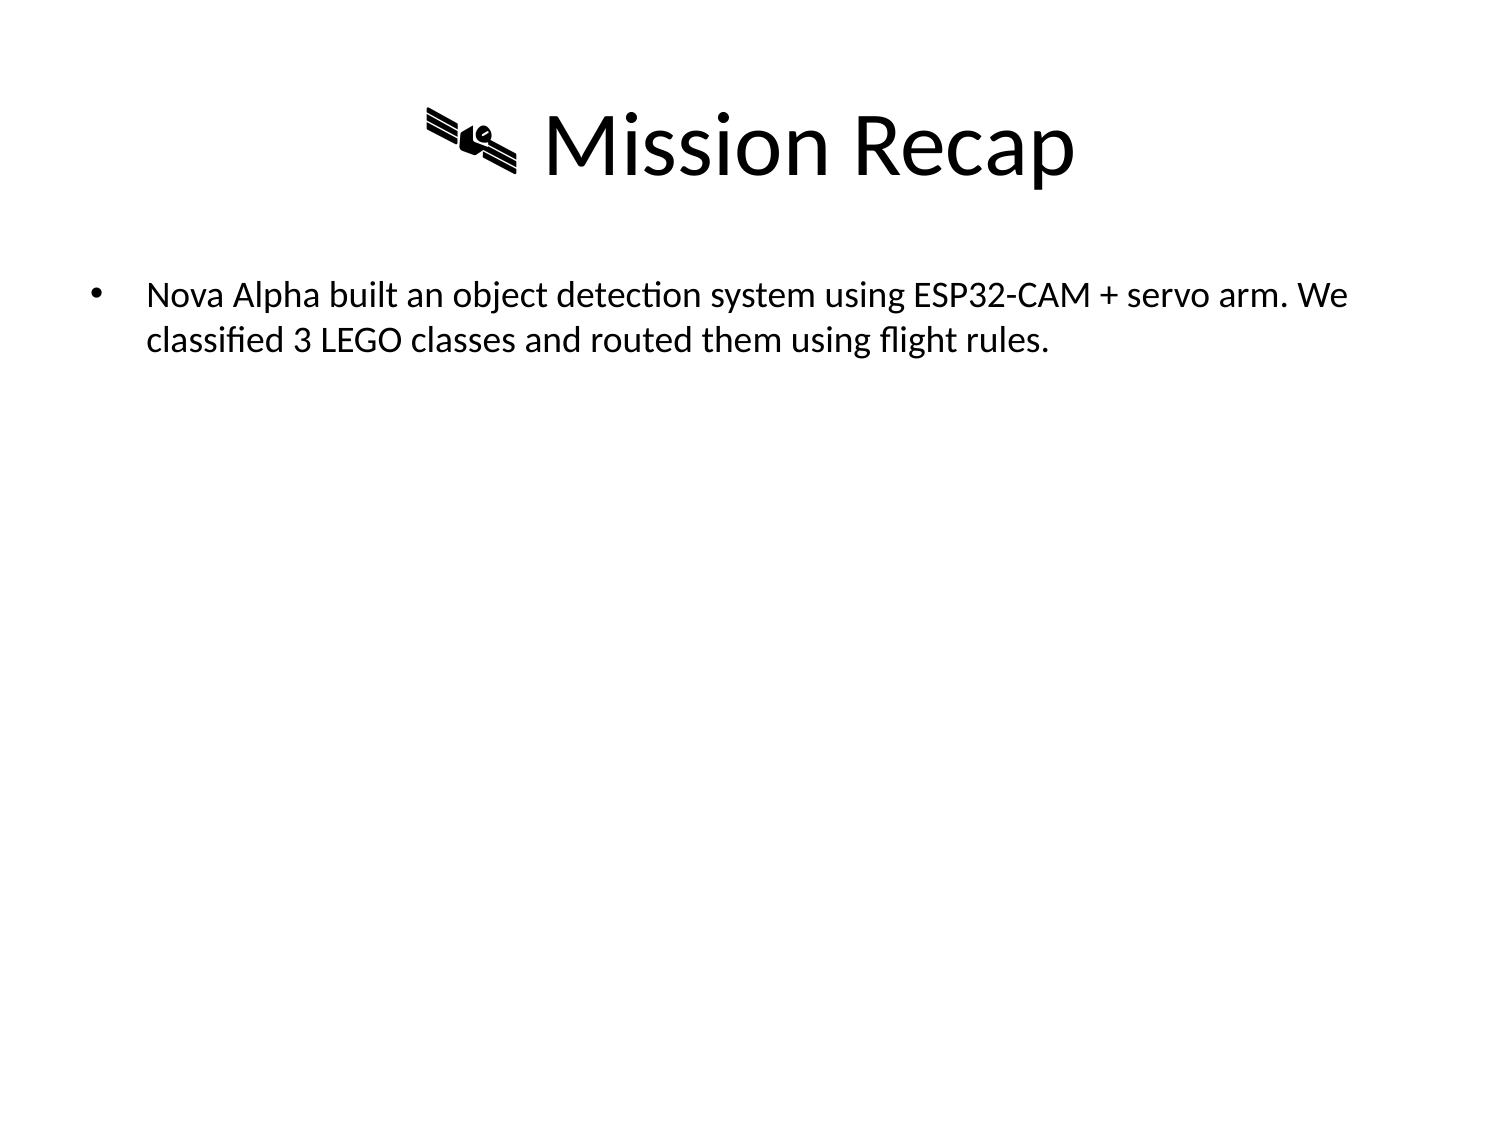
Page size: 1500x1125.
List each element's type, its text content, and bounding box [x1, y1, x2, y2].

list Nova Alpha built an object detection system using ESP32-CAM + servo arm. We classified 3 LEGO classes and routed them using flight rules. [75, 262, 1425, 1005]
title 🛰️ Mission Recap [75, 45, 1425, 233]
